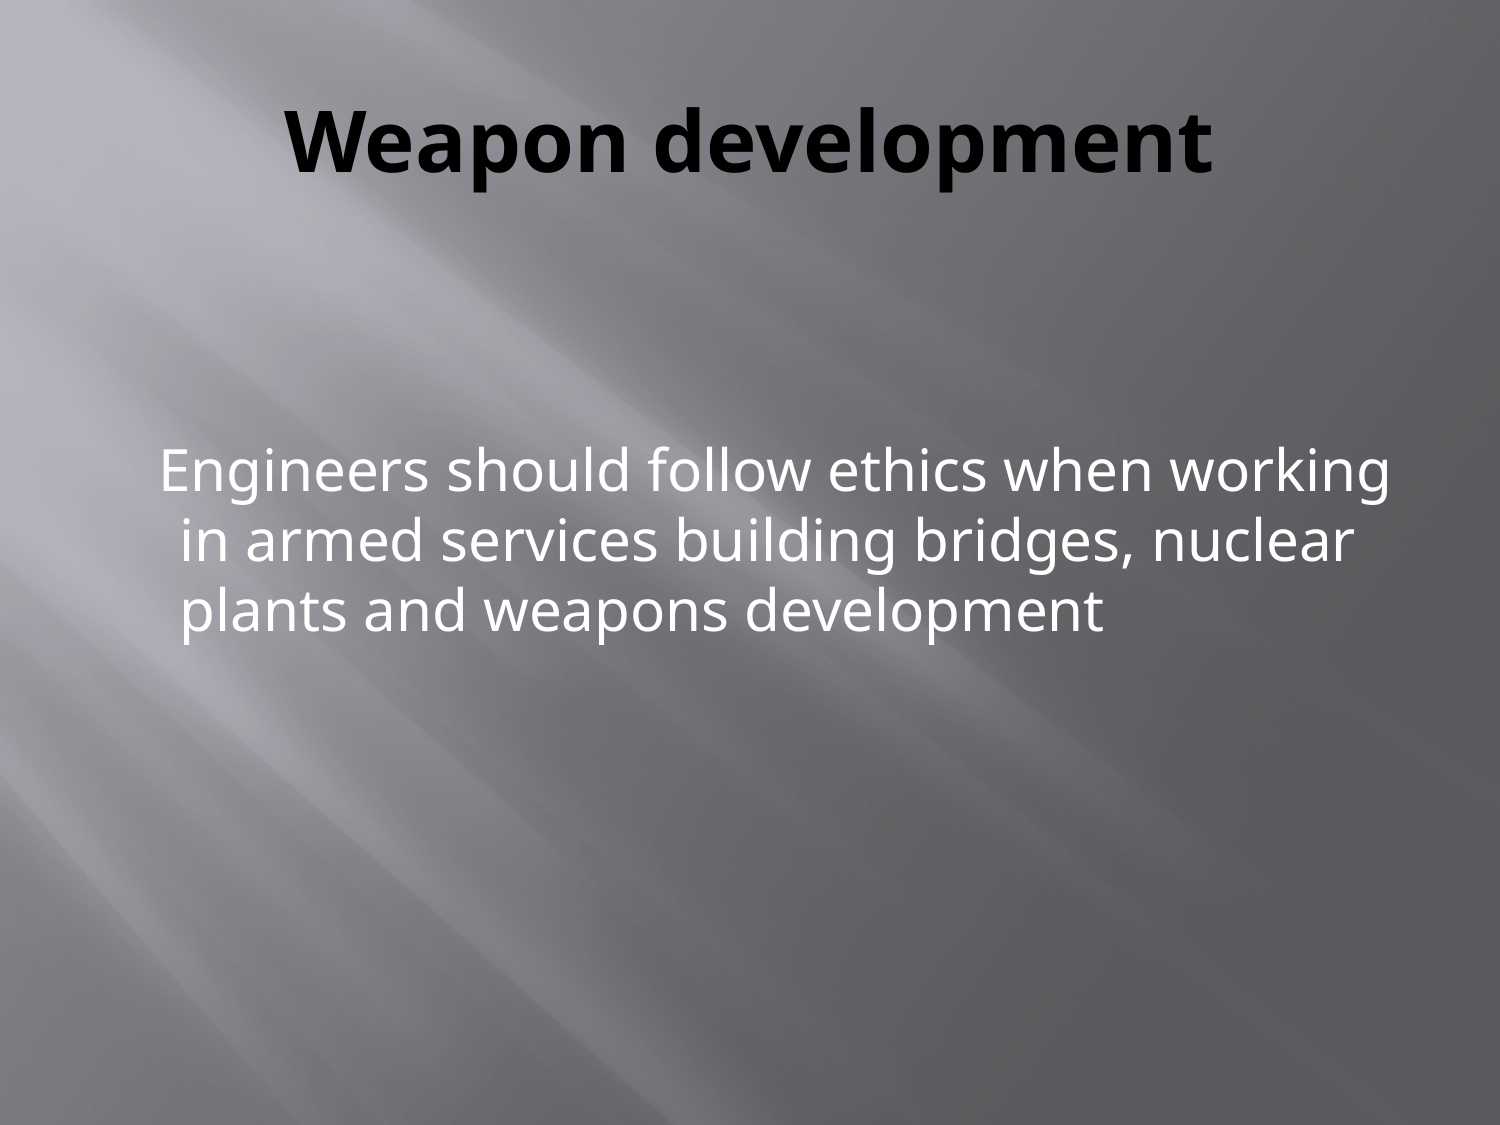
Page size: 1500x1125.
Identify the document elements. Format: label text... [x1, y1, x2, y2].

title Weapon development [75, 45, 1425, 233]
list Engineers should follow ethics when working in armed services building bridges, nuclear plants and weapons development [75, 262, 1425, 1035]
